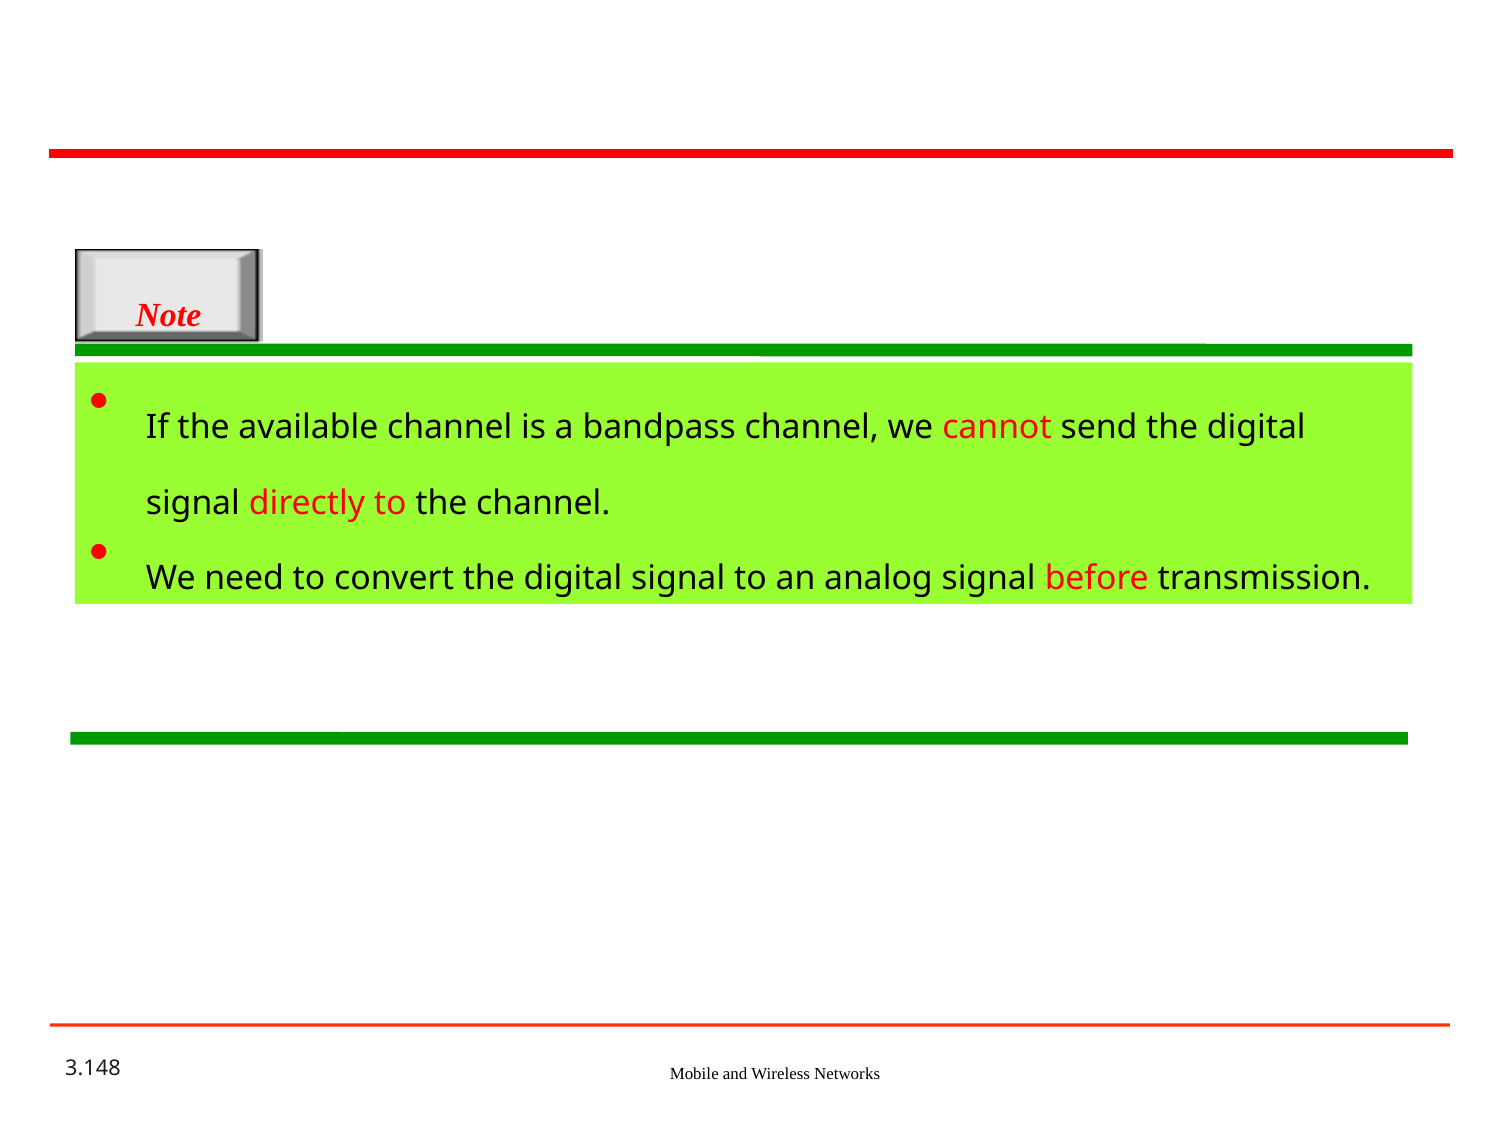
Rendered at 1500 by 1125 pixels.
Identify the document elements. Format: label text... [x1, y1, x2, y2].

slide_number 3.148 [49, 1037, 363, 1088]
text_box If the available channel is a bandpass channel, we cannot send the digital signal directly to the channel. We need to convert the digital signal to an analog signal before transmission. [74, 362, 1413, 604]
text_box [74, 249, 263, 344]
footer Mobile and Wireless Networks [512, 1037, 1038, 1089]
